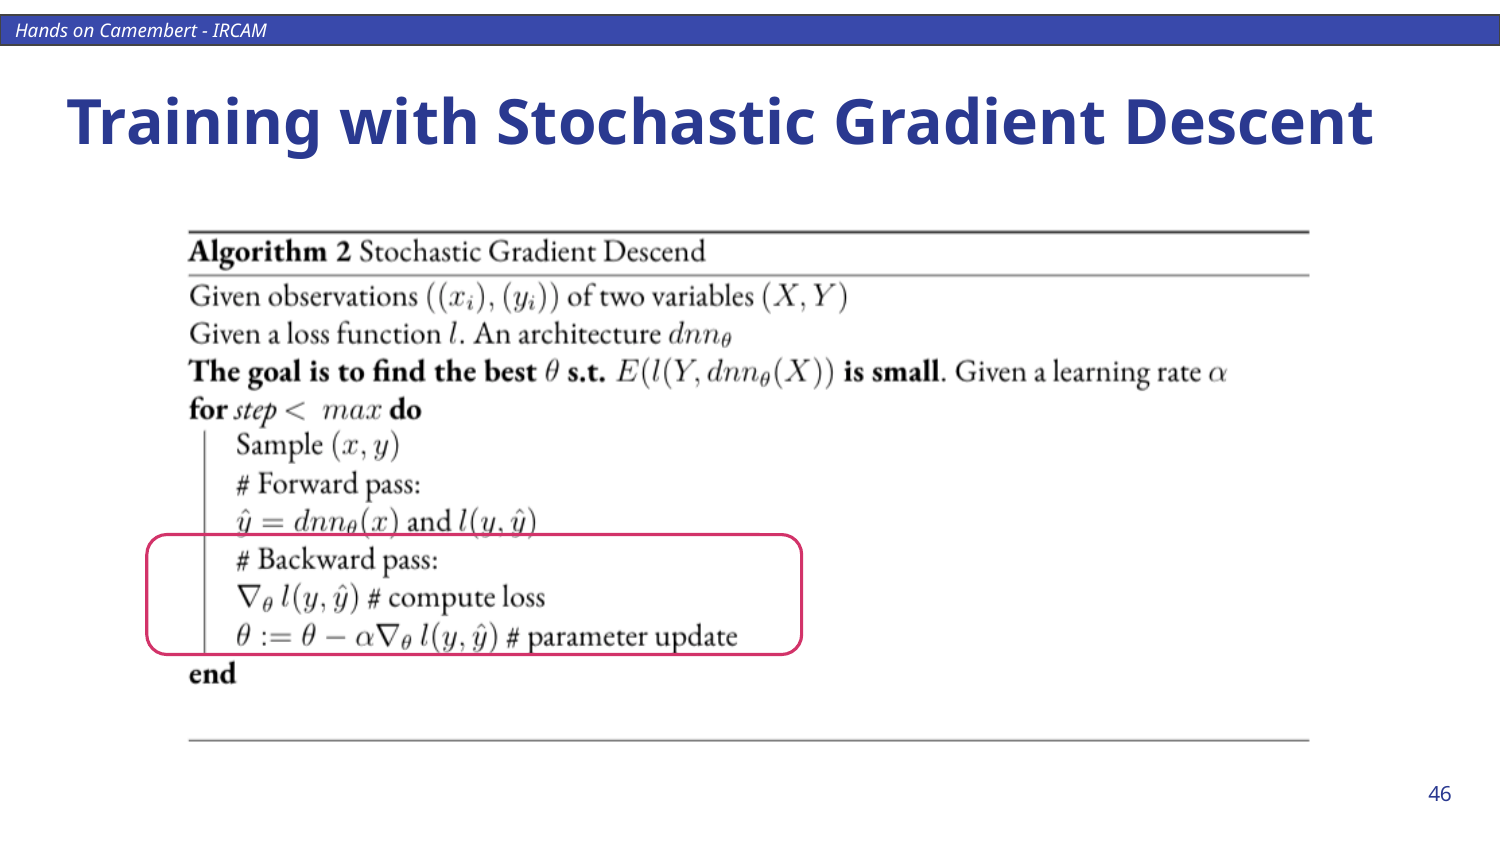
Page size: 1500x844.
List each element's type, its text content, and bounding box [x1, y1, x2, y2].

title Training with Stochastic Gradient Descent [51, 67, 1449, 167]
slide_number ‹#› [1387, 762, 1478, 828]
picture [153, 197, 1347, 775]
